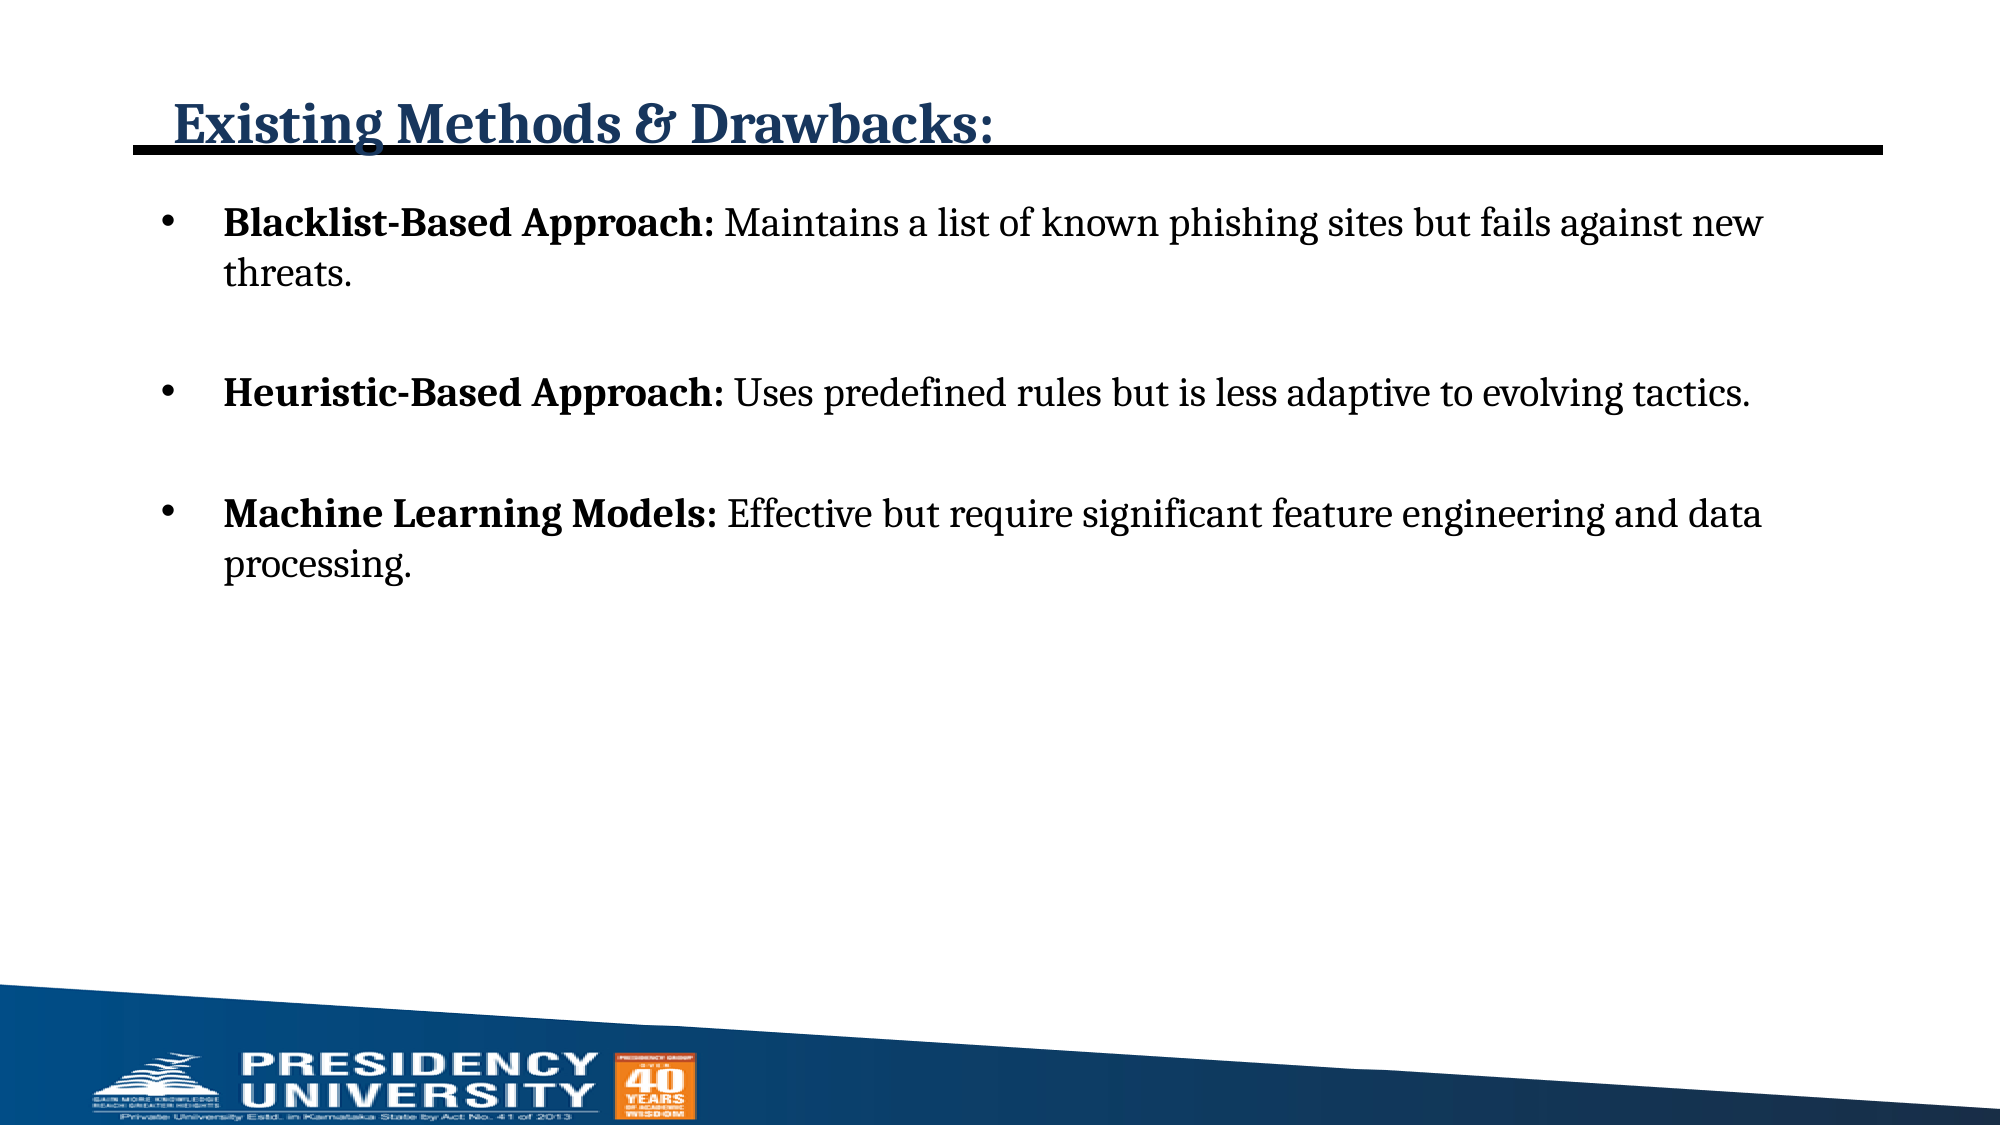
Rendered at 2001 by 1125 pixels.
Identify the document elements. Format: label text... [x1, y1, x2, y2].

list Blacklist-Based Approach: Maintains a list of known phishing sites but fails against new threats. Heuristic-Based Approach: Uses predefined rules but is less adaptive to evolving tactics. Machine Learning Models: Effective but require significant feature engineering and data processing. [133, 187, 1884, 1000]
picture [0, 982, 2000, 1125]
title Existing Methods & Drawbacks: [133, 45, 1884, 125]
